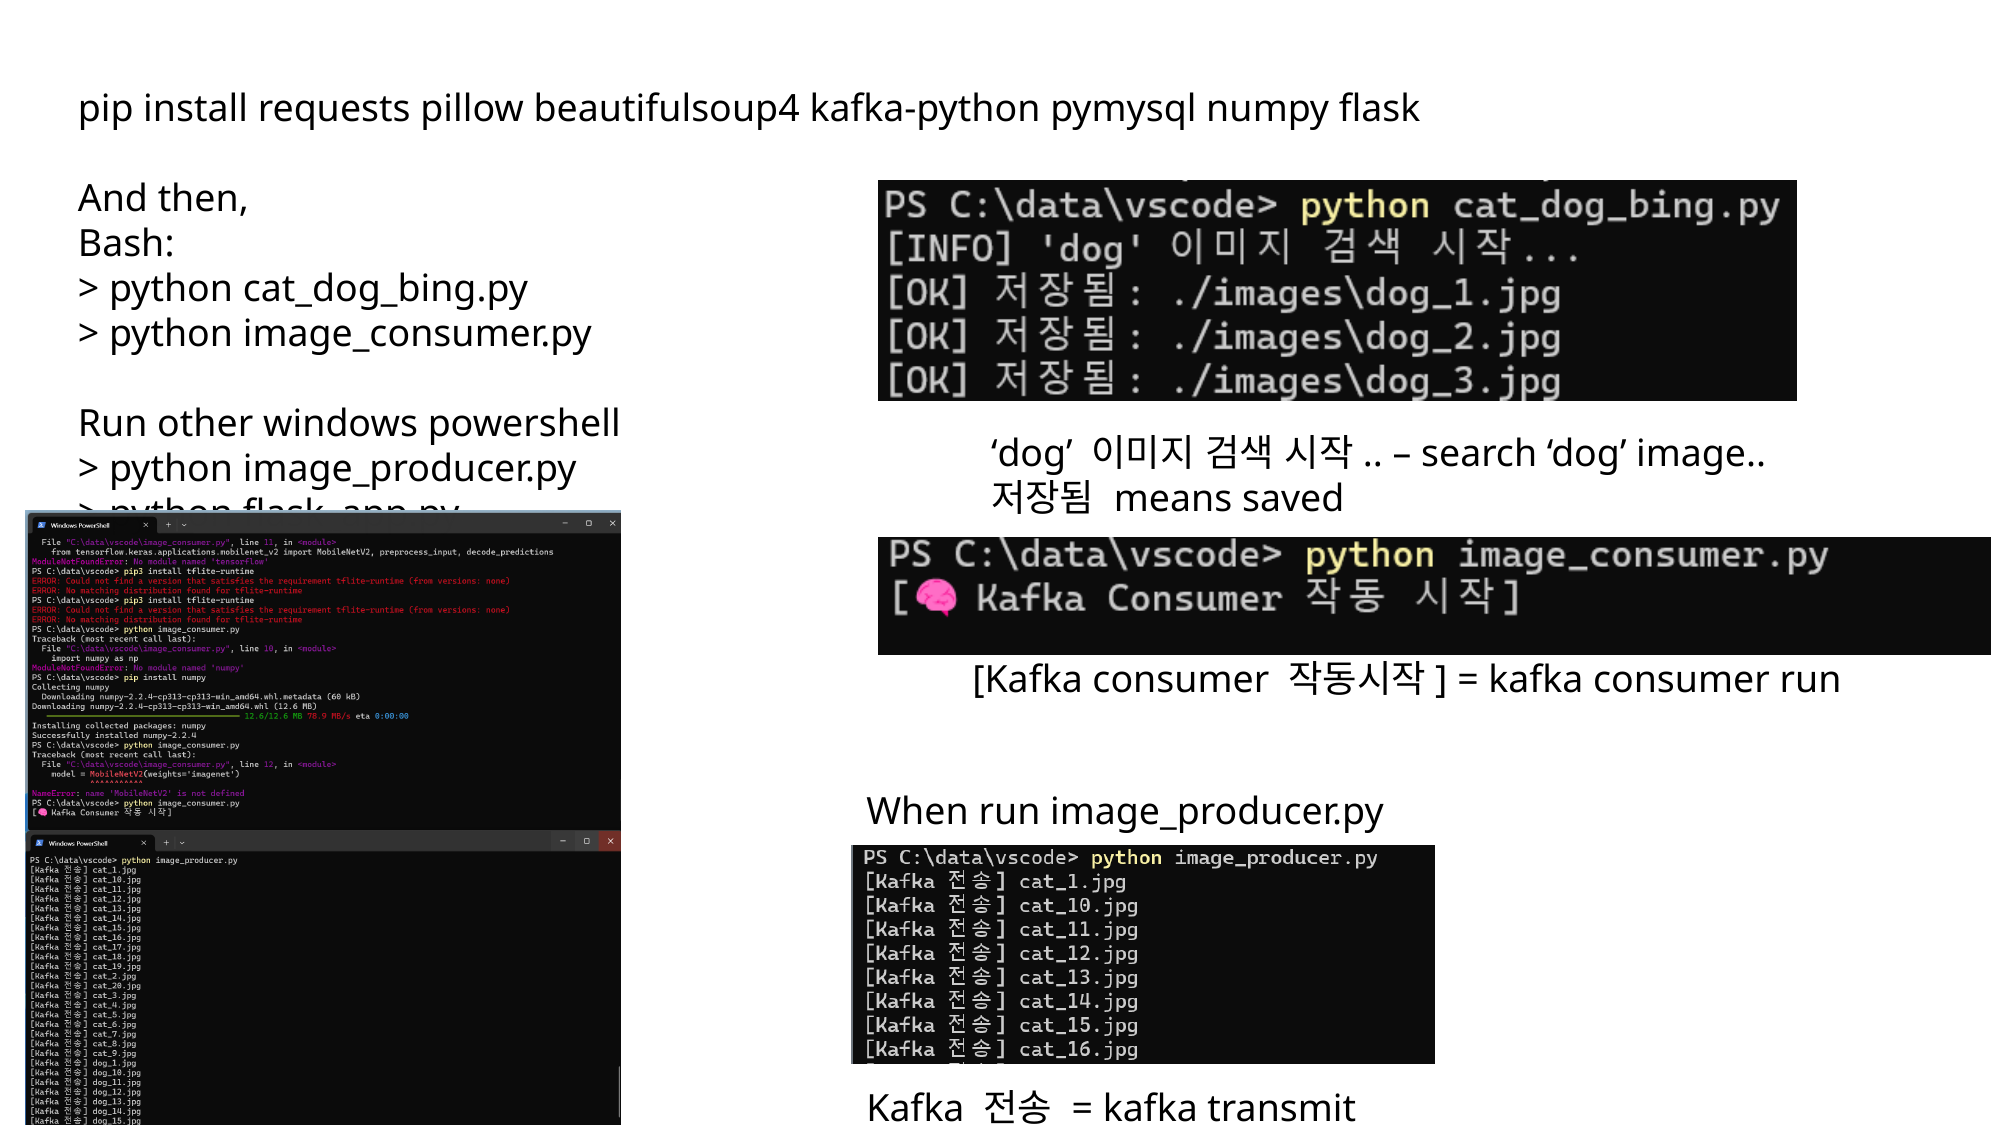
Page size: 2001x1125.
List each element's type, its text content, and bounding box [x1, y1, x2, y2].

picture [851, 845, 1435, 1065]
text_box pip install requests pillow beautifulsoup4 kafka-python pymysql numpy flask And then, Bash: > python cat_dog_bing.py > python image_consumer.py Run other windows powershell > python image_producer.py > python flask_app.py [63, 76, 1811, 542]
text_box Kafka 전송 = kafka transmit [851, 1076, 1852, 1125]
text_box ‘dog’ 이미지 검색 시작.. – search ‘dog’ image.. 저장됨 means saved [976, 421, 1977, 527]
picture [25, 510, 621, 1125]
text_box [Kafka consumer 작동시작] = kafka consumer run [957, 655, 1958, 708]
picture [877, 180, 1797, 401]
picture [877, 537, 1991, 655]
text_box When run image_producer.py [851, 780, 1852, 840]
